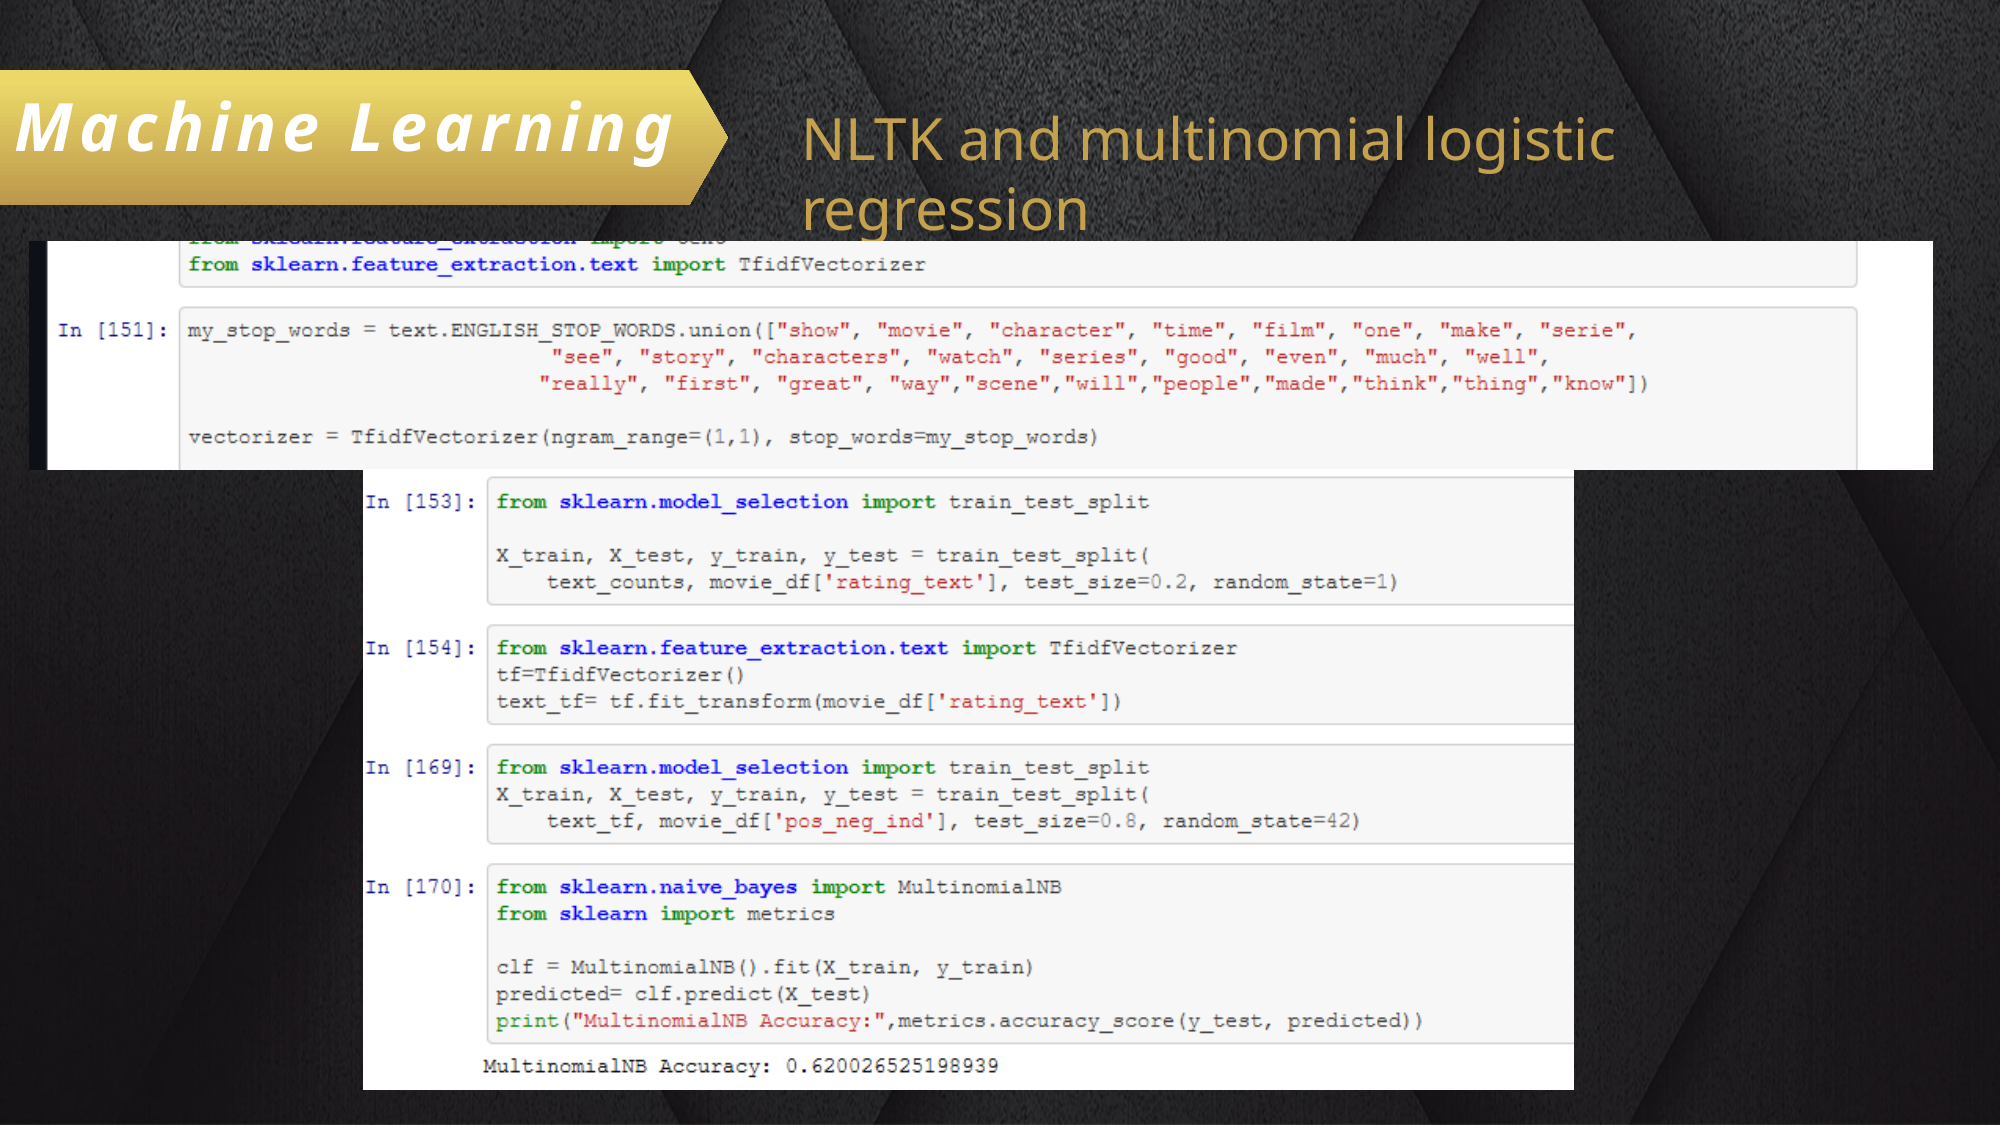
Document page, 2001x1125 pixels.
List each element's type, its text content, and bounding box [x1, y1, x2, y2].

picture [0, 0, 2000, 1125]
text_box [0, 69, 728, 206]
text_box NLTK and multinomial logistic regression [786, 94, 1885, 241]
